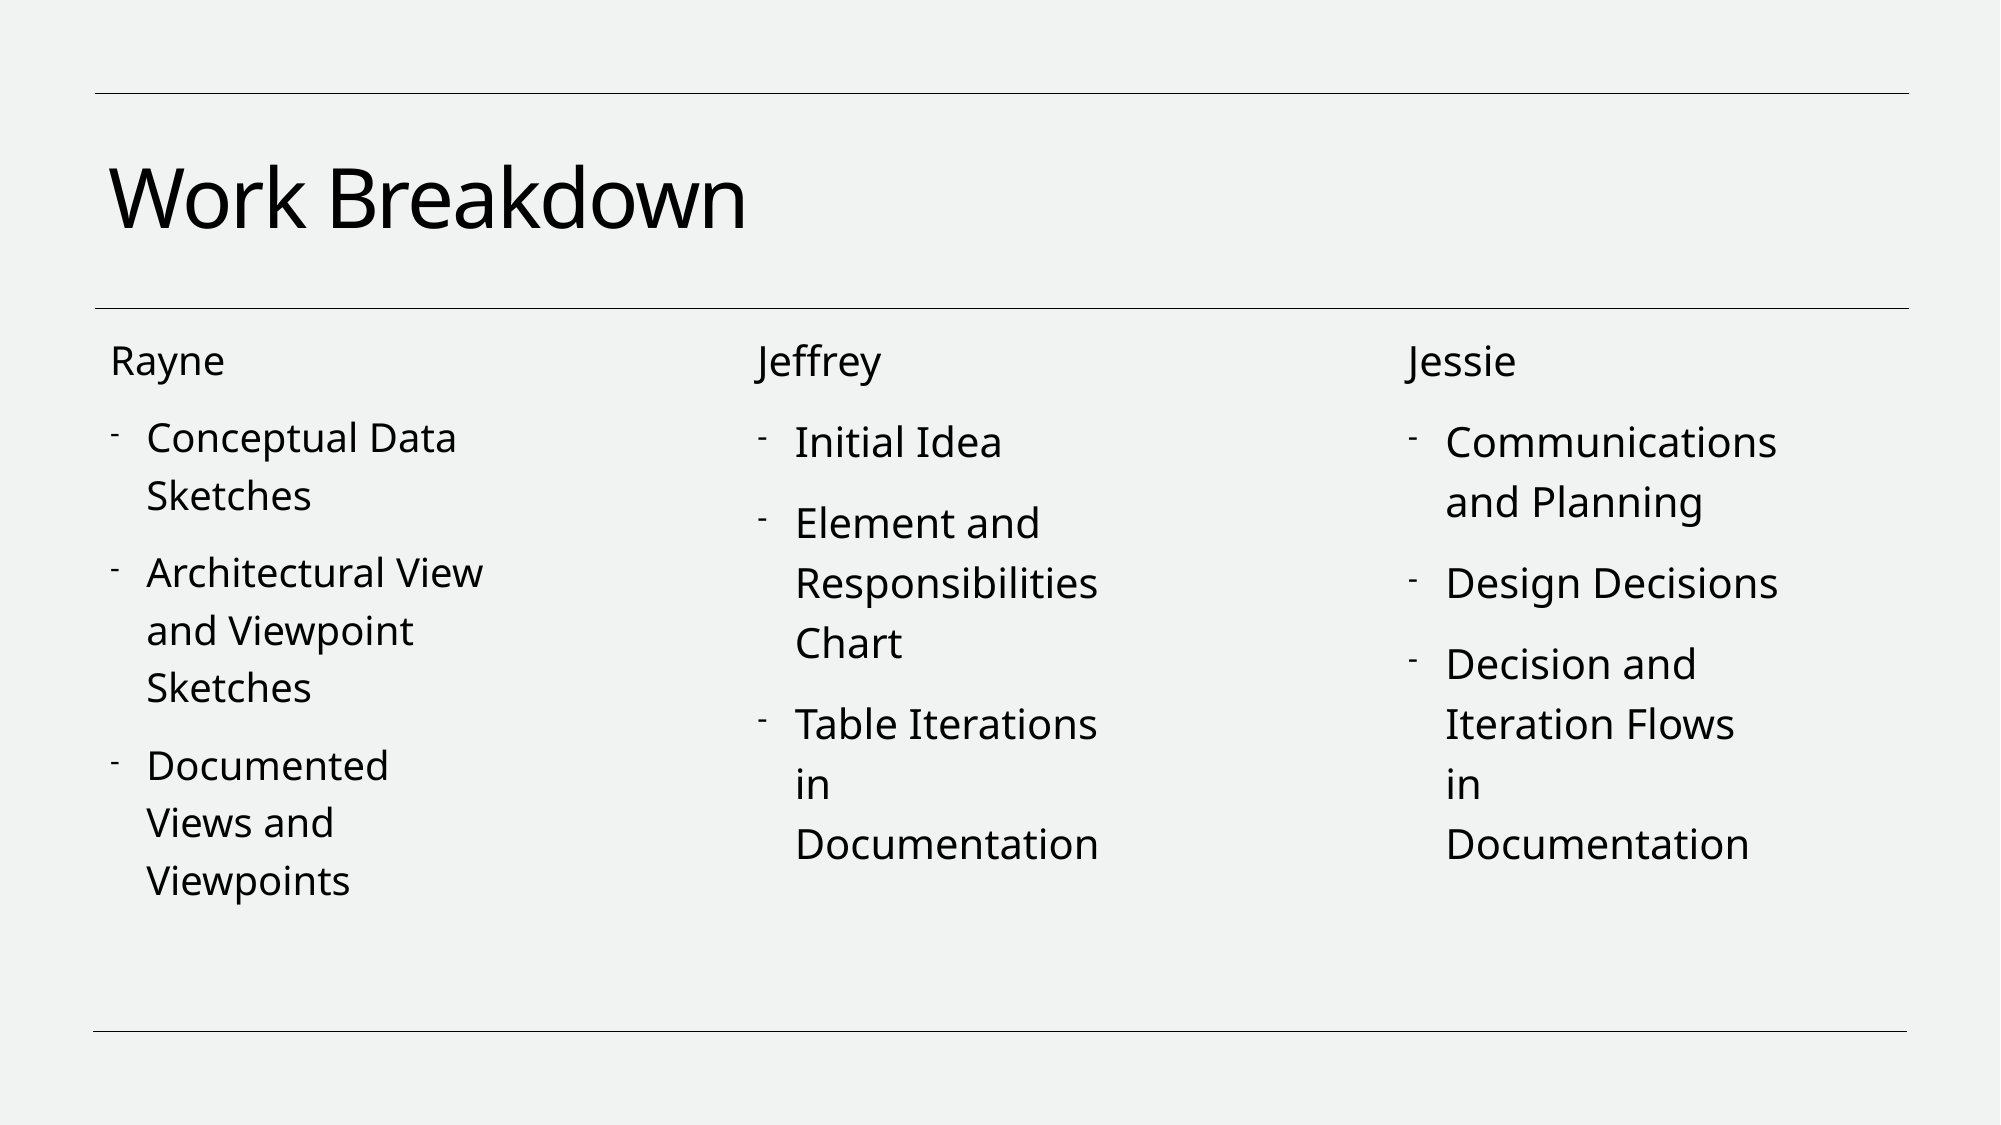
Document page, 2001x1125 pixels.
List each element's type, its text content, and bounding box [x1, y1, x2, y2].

text_box Jeffrey Initial Idea Element and Responsibilities Chart Table Iterations in Documentation [742, 317, 1147, 959]
title Work Breakdown [93, 113, 1907, 291]
text_box Jessie Communications and Planning Design Decisions Decision and Iteration Flows in Documentation [1392, 317, 1798, 959]
list Rayne Conceptual Data Sketches Architectural View and Viewpoint Sketches Documented Views and Viewpoints [95, 317, 500, 960]
